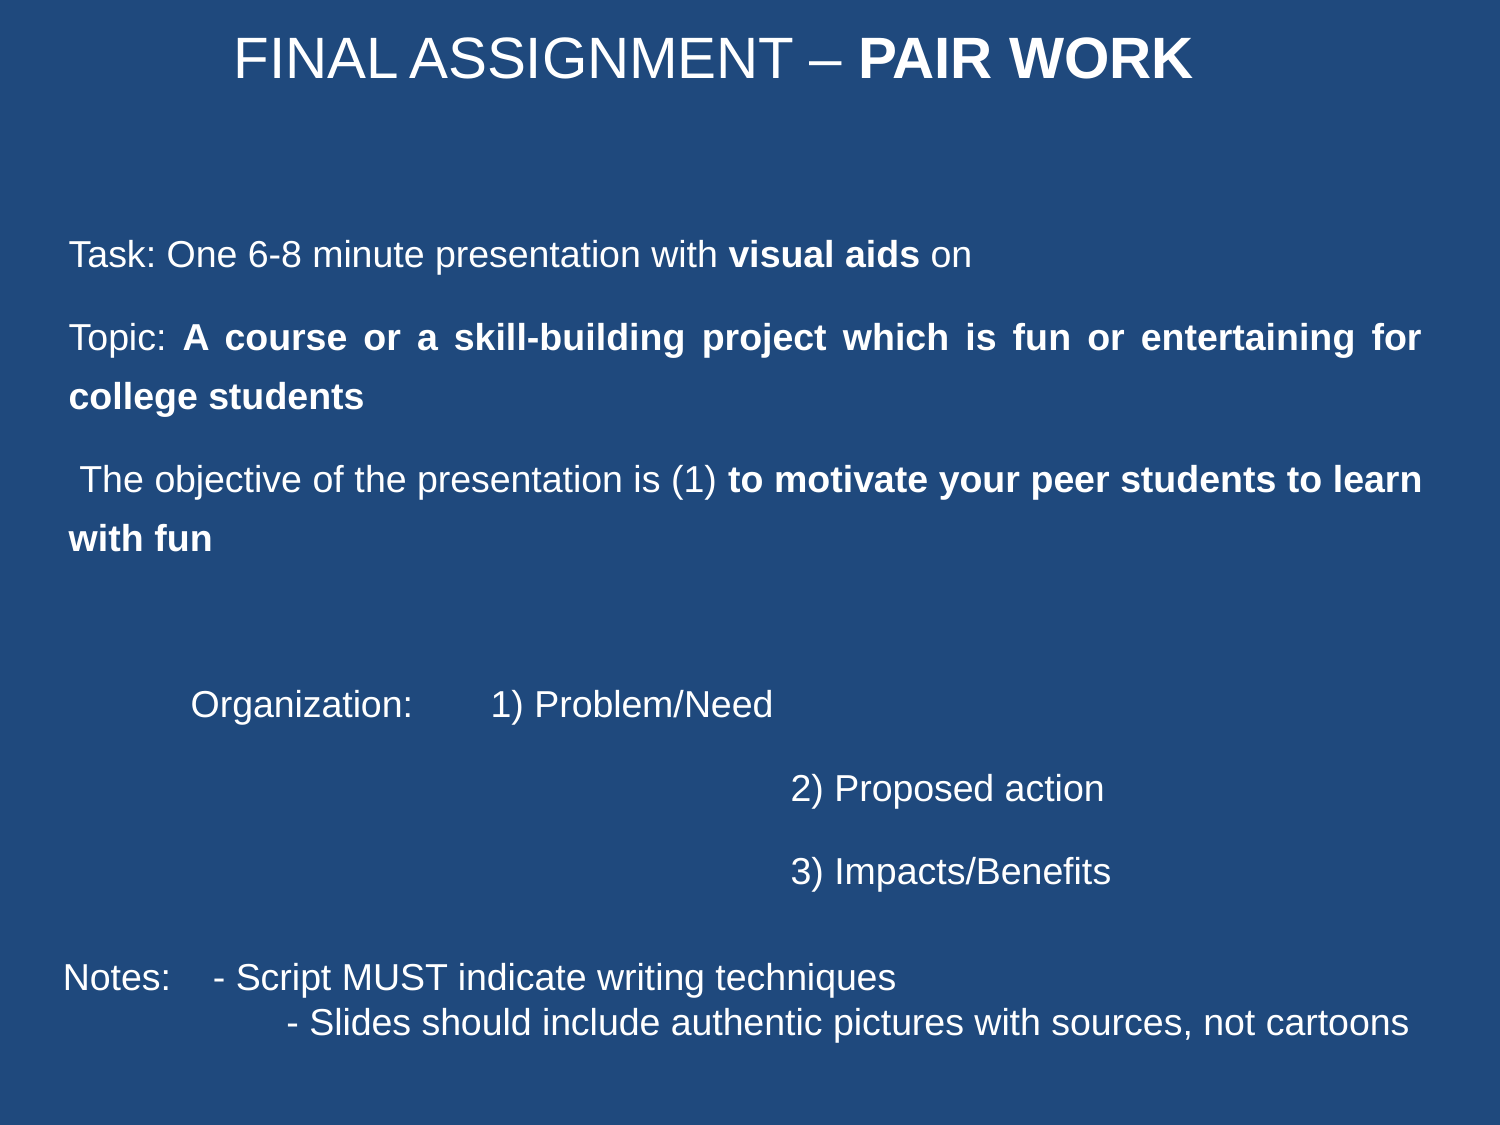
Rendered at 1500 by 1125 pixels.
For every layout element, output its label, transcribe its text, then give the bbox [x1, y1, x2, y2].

text_box Task: One 6-8 minute presentation with visual aids on Topic: A course or a skill-building project which is fun or entertaining for college students The objective of the presentation is (1) to motivate your peer students to learn with fun Organization: 1) Problem/Need 2) Proposed action 3) Impacts/Benefits [25, 199, 1438, 900]
text_box FINAL ASSIGNMENT – PAIR WORK [137, 12, 1307, 98]
text_box Notes: - Script MUST indicate writing techniques - Slides should include authentic pictures with sources, not cartoons [48, 945, 1471, 1051]
